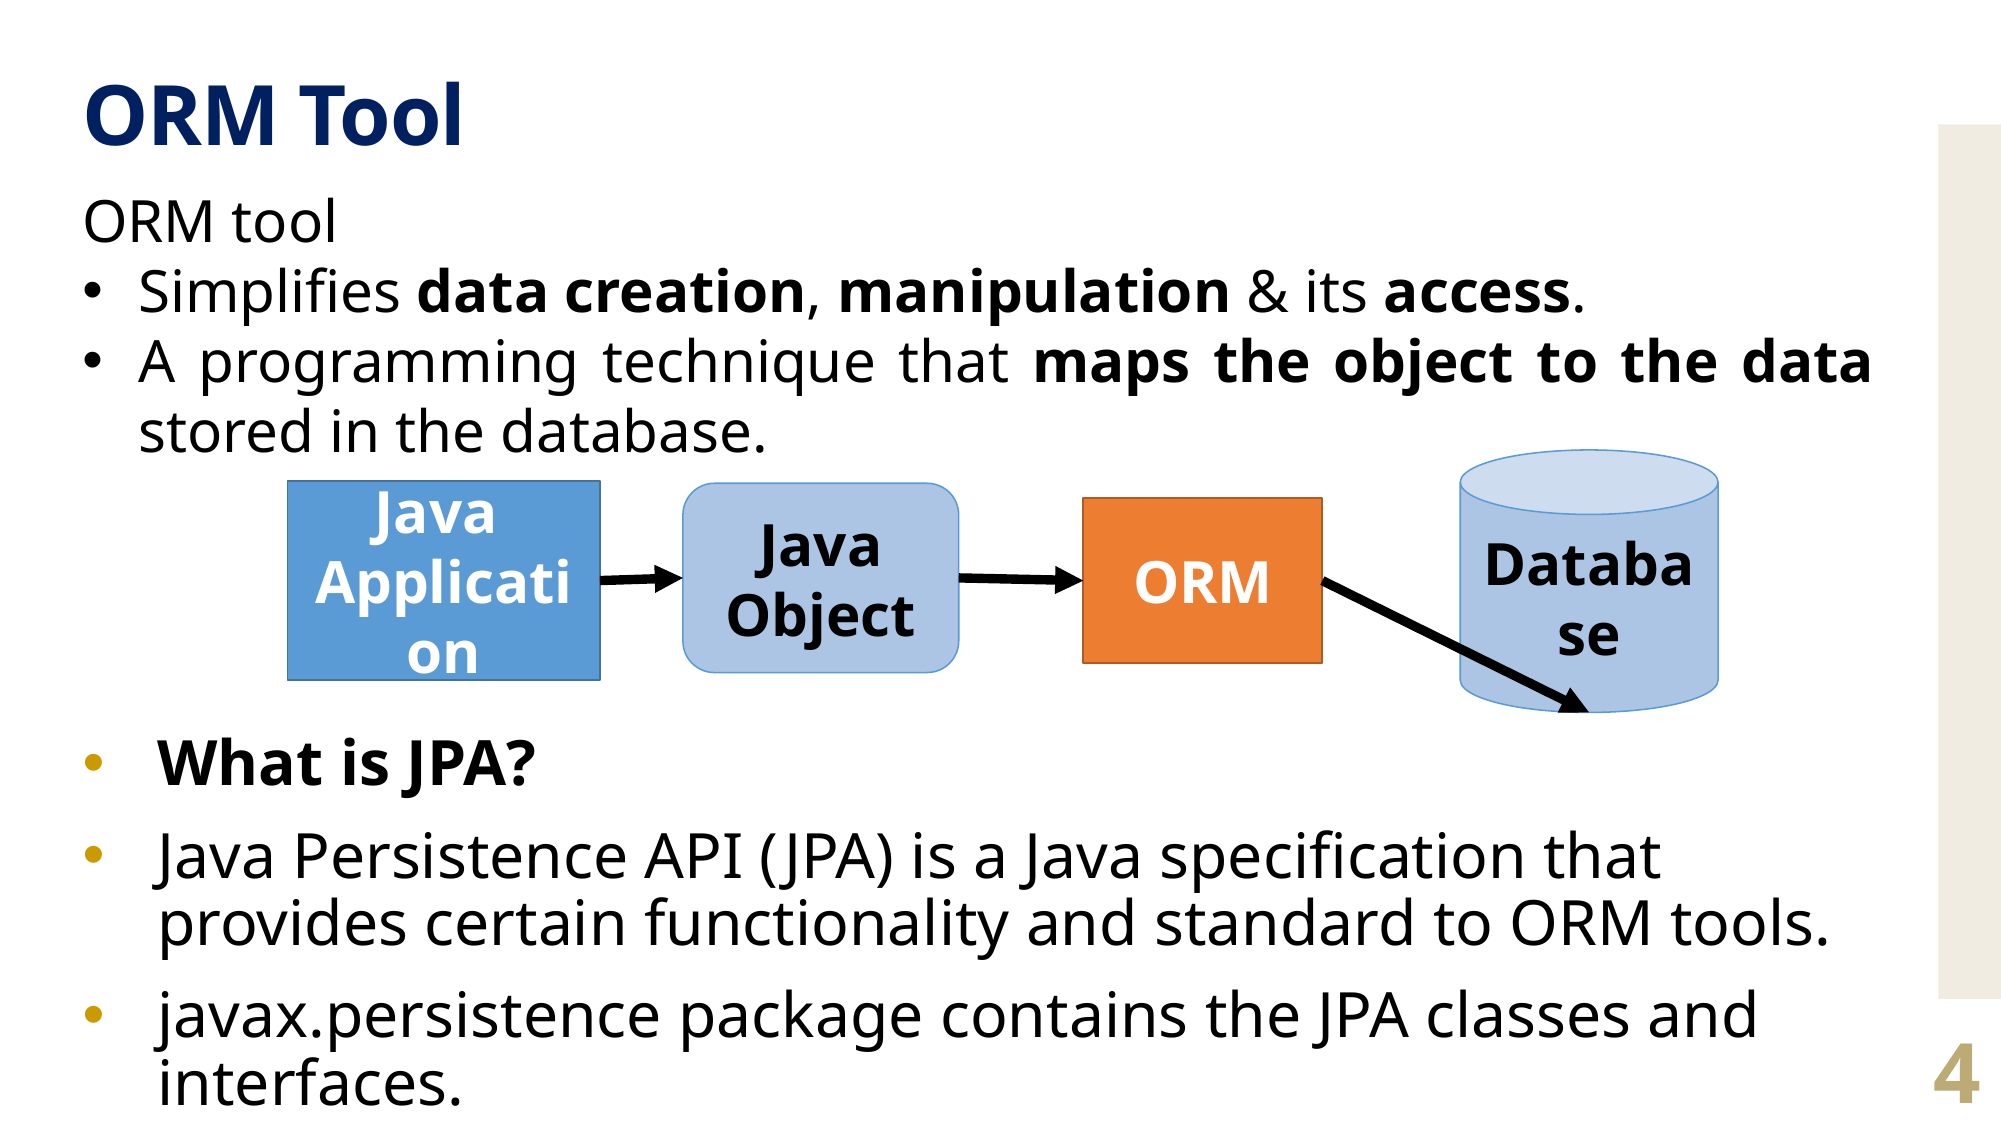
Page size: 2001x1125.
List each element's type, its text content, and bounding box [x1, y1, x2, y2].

text_box ORM [1082, 497, 1323, 664]
text_box Java Application [287, 480, 601, 681]
text_box Java Object [682, 482, 960, 674]
text_box What is JPA? Java Persistence API (JPA) is a Java specification that provides certain functionality and standard to ORM tools. javax.persistence package contains the JPA classes and interfaces. [67, 724, 1920, 1099]
slide_number 4 [1744, 1028, 1996, 1125]
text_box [599, 577, 684, 581]
text_box ORM Tool [67, 65, 875, 172]
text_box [958, 577, 1084, 581]
text_box ORM tool Simplifies data creation, manipulation & its access. A programming technique that maps the object to the data stored in the database. [67, 176, 1889, 472]
text_box Database [1459, 449, 1719, 714]
